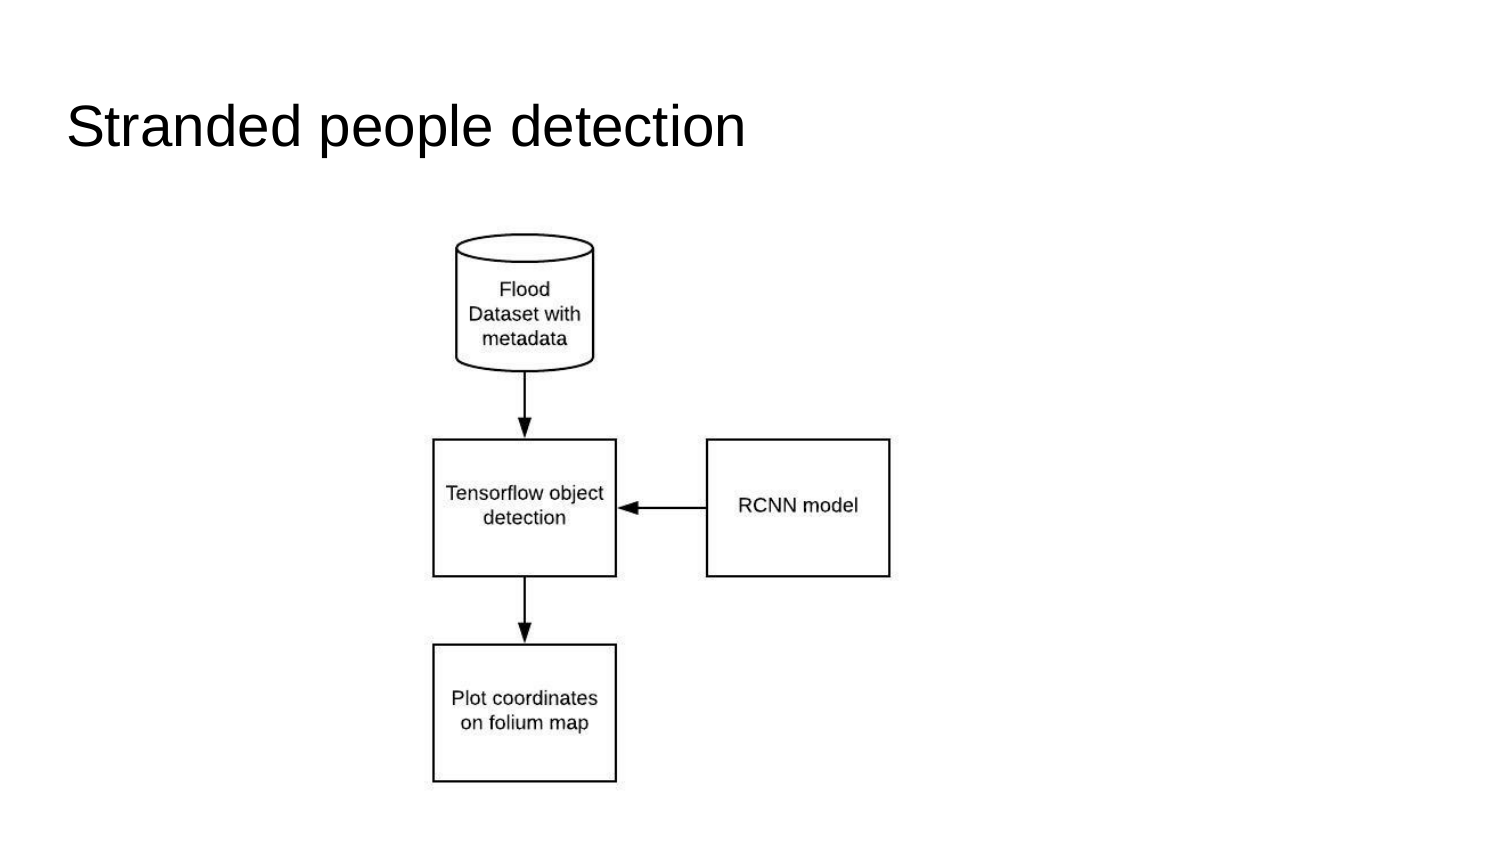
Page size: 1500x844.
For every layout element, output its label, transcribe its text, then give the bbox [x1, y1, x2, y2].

picture [388, 189, 935, 827]
title Stranded people detection [51, 72, 1449, 167]
